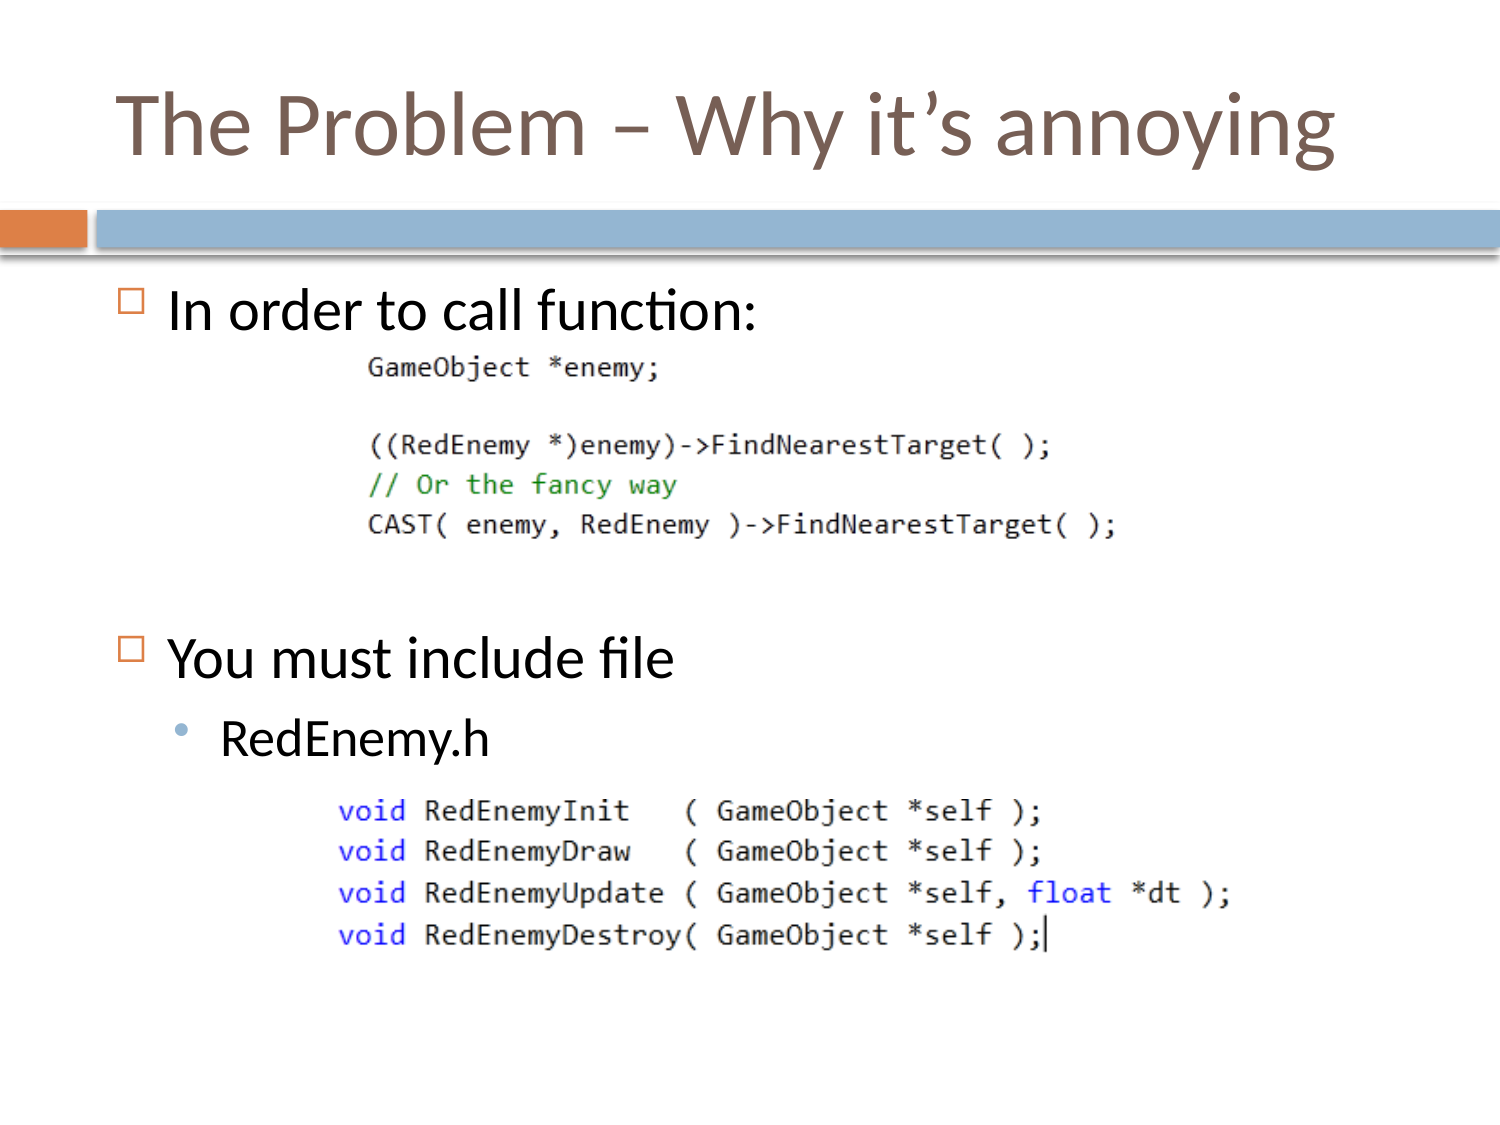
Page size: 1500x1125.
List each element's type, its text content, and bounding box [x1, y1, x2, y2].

picture [337, 799, 1230, 956]
list In order to call function: You must include file RedEnemy.h [100, 262, 1438, 1000]
picture [362, 349, 1126, 558]
title The Problem – Why it’s annoying [100, 37, 1438, 200]
